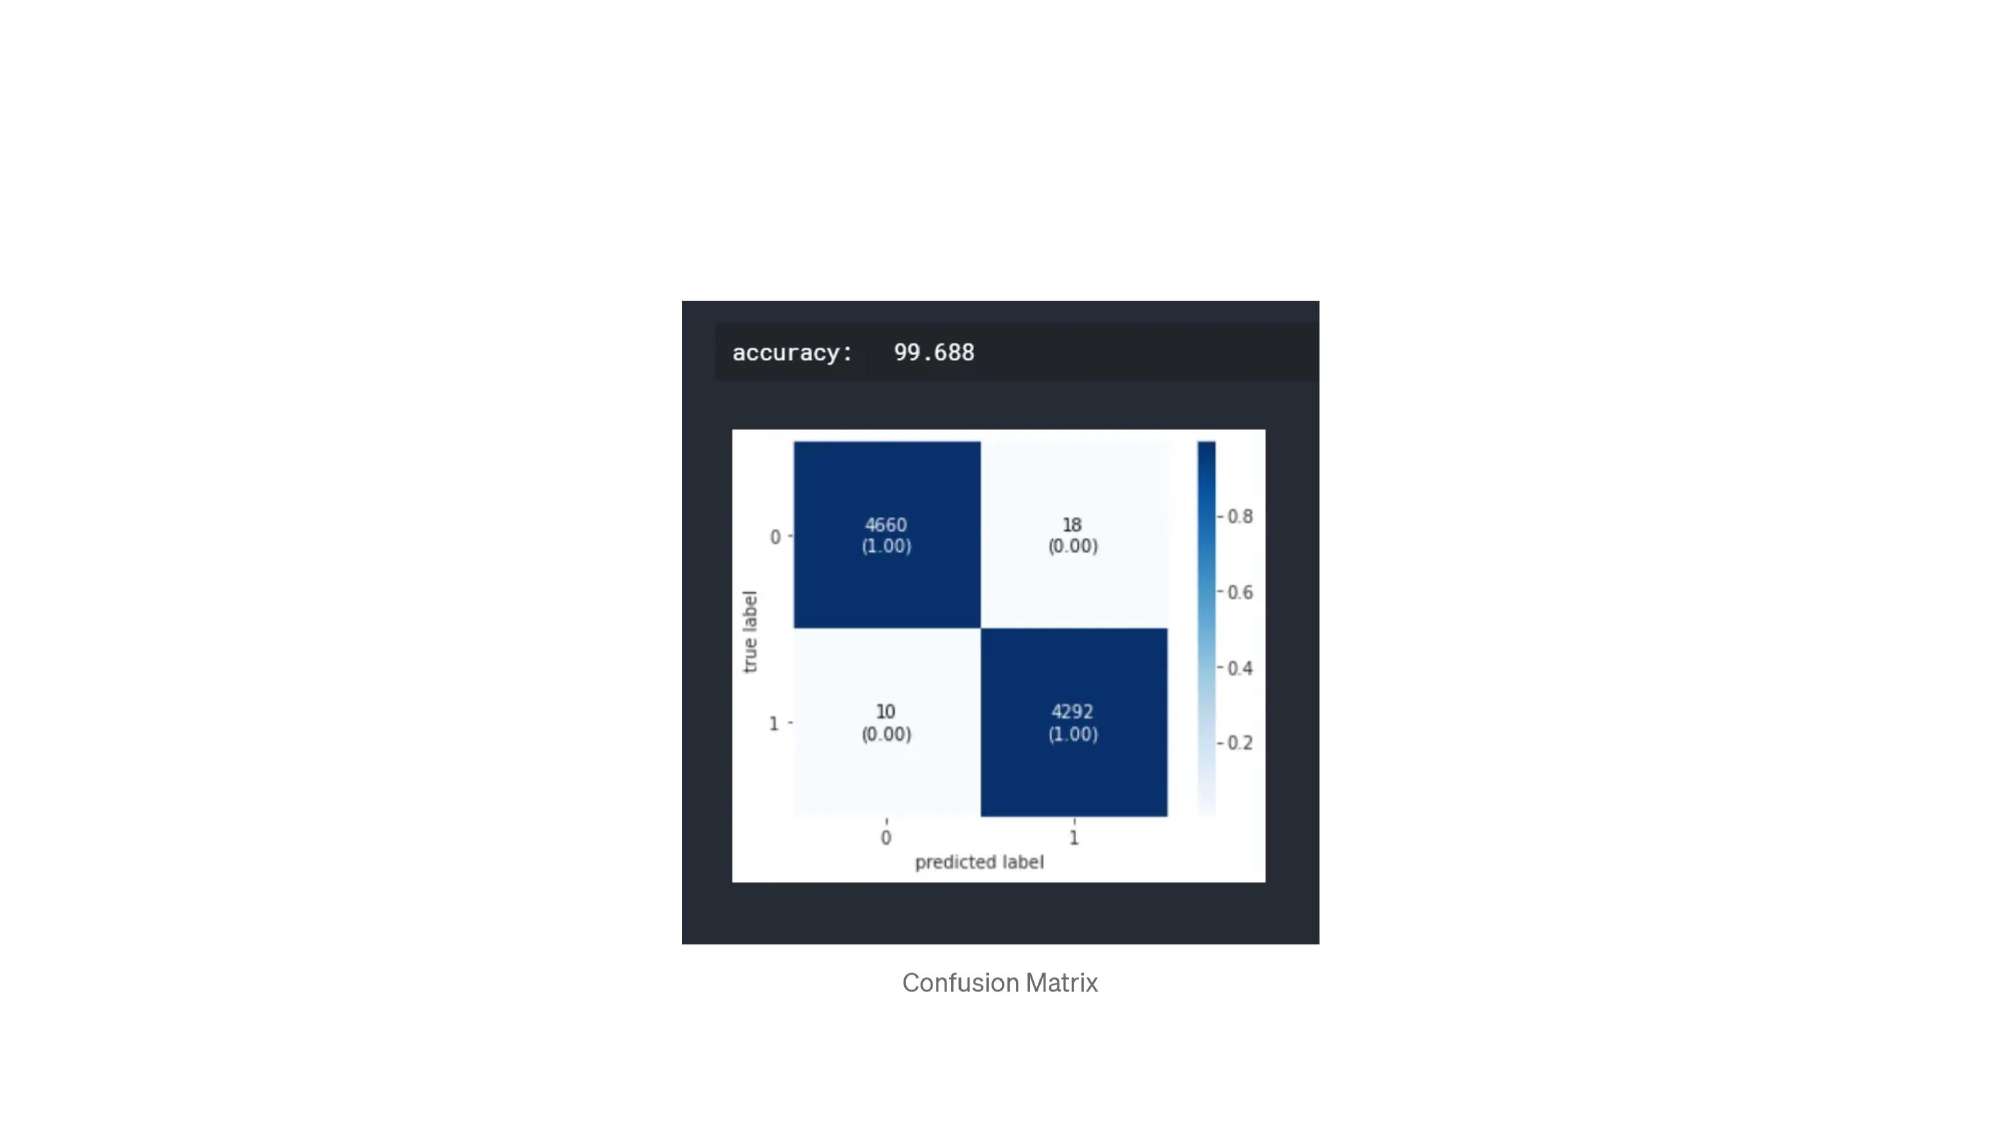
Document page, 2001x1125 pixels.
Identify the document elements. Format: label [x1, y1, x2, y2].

list [636, 299, 1363, 1014]
